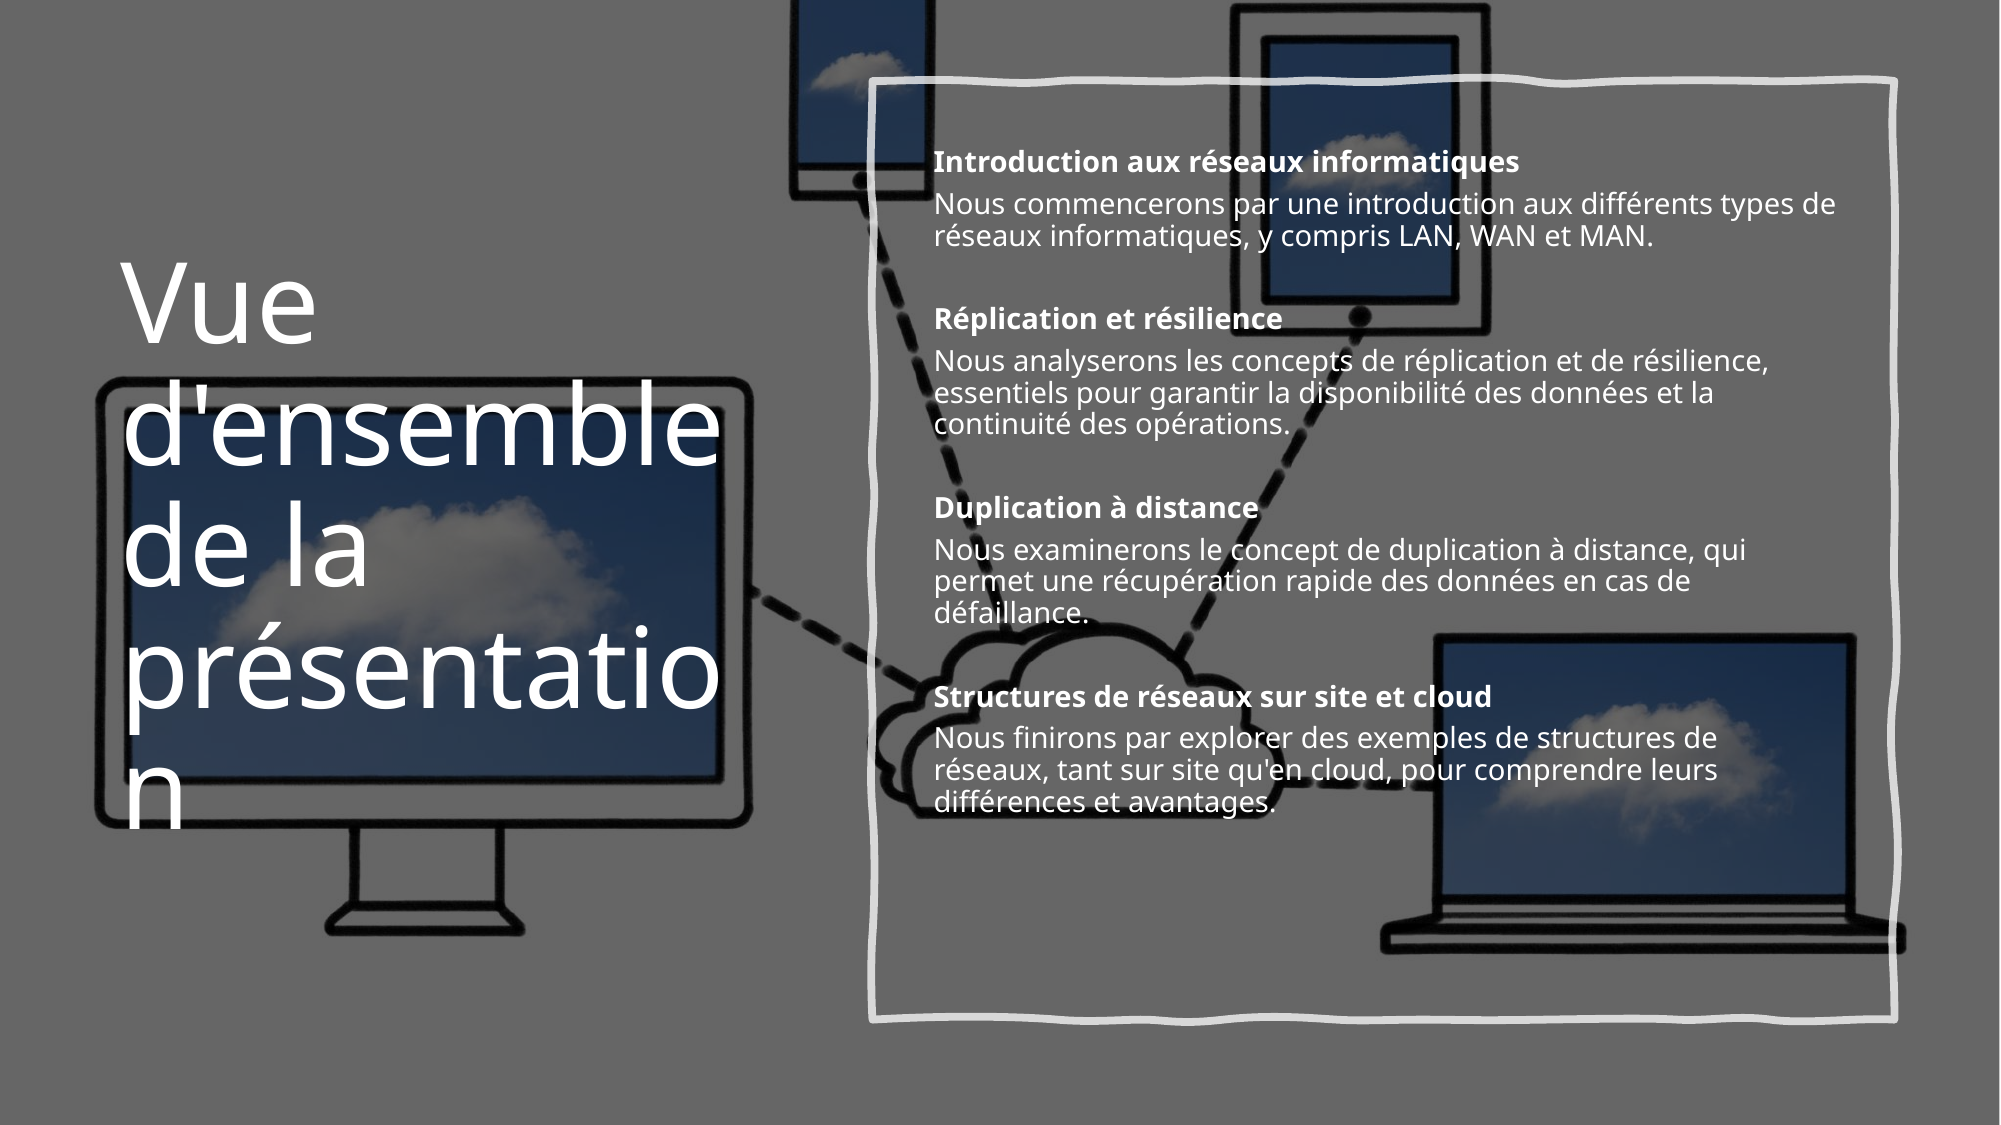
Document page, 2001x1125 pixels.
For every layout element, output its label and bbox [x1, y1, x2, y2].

list [0, 0, 2000, 1125]
